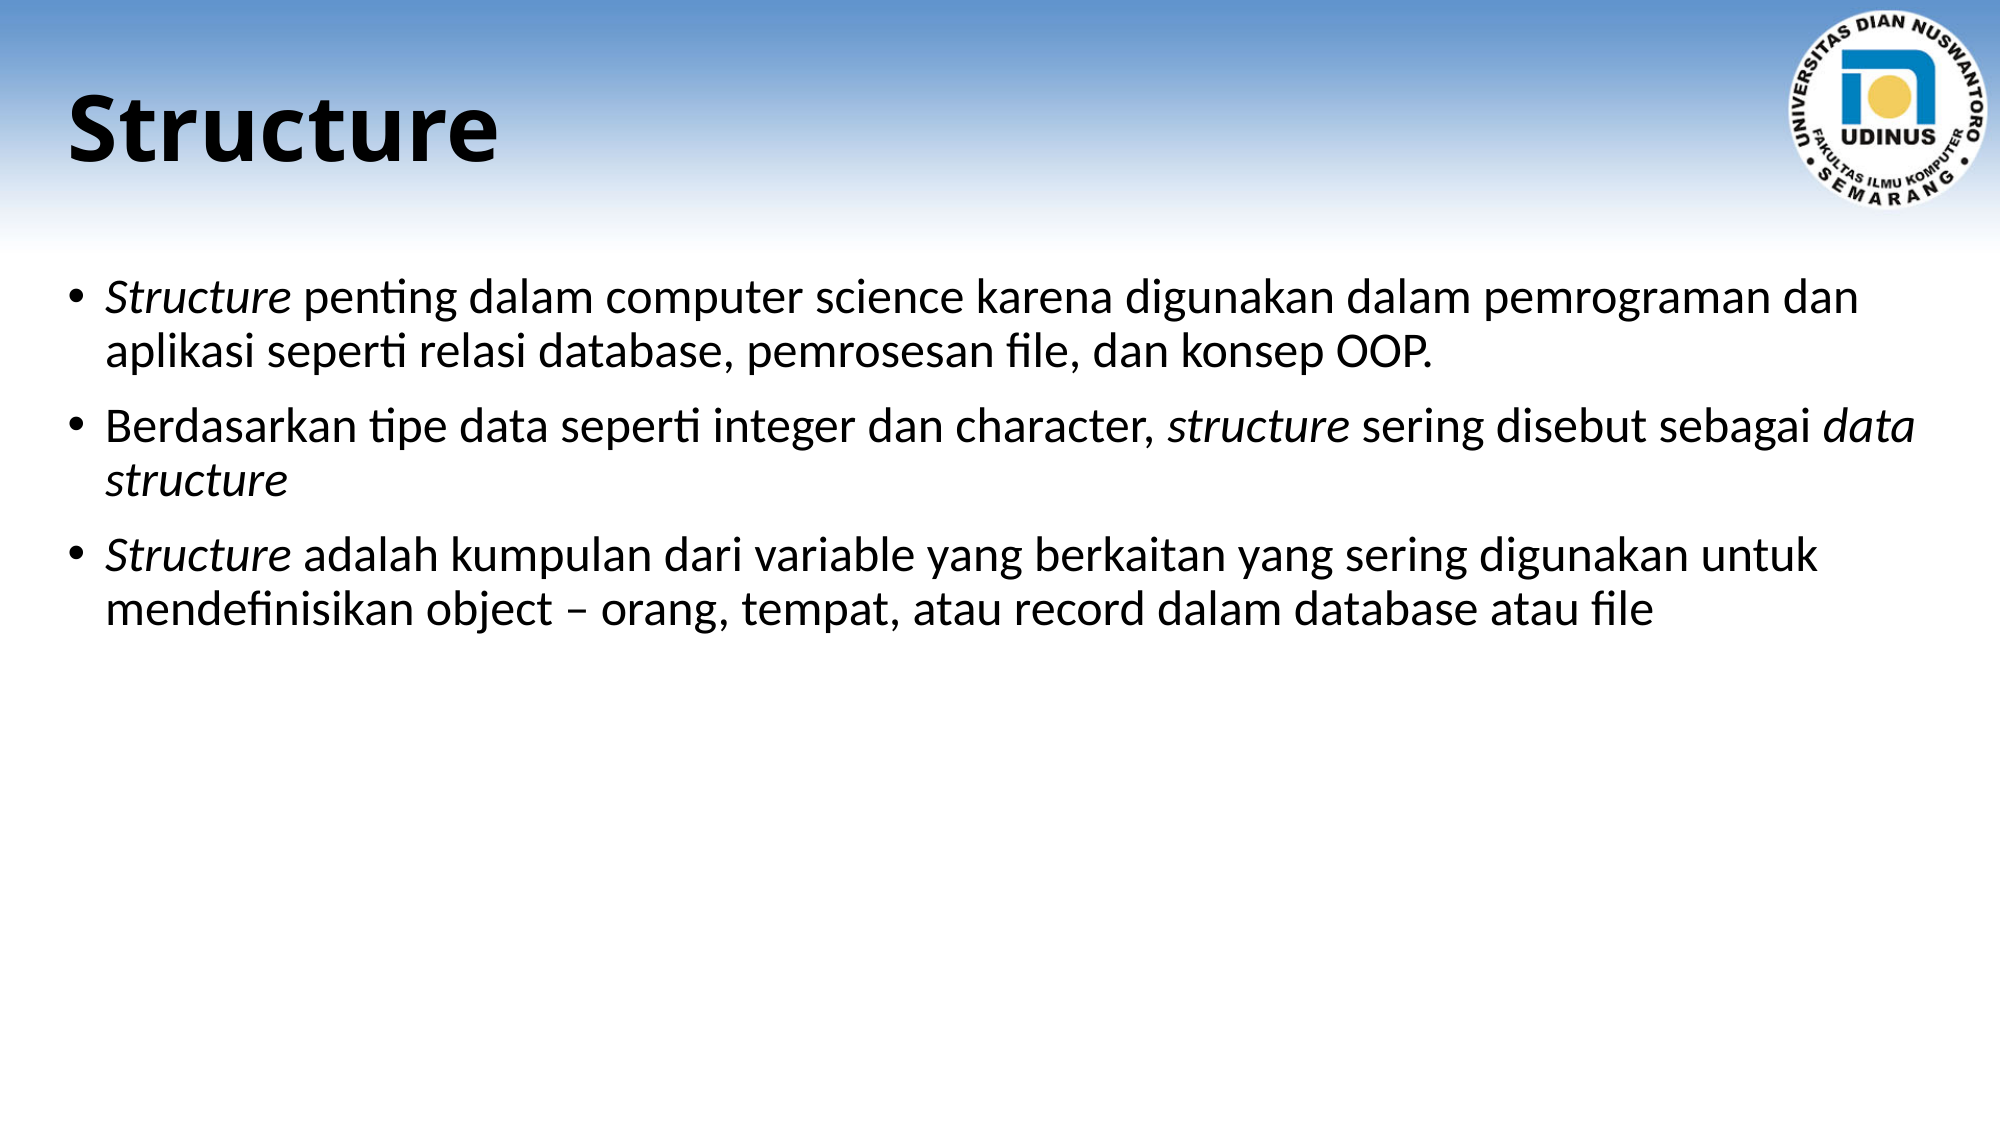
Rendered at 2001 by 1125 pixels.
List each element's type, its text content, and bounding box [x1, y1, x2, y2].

picture [0, 0, 2000, 1125]
title Structure [52, 22, 1700, 241]
list Structure penting dalam computer science karena digunakan dalam pemrograman dan aplikasi seperti relasi database, pemrosesan file, dan konsep OOP. Berdasarkan tipe data seperti integer dan character, structure sering disebut sebagai data structure Structure adalah kumpulan dari variable yang berkaitan yang sering digunakan untuk mendefinisikan object – orang, tempat, atau record dalam database atau file [52, 263, 1953, 1021]
